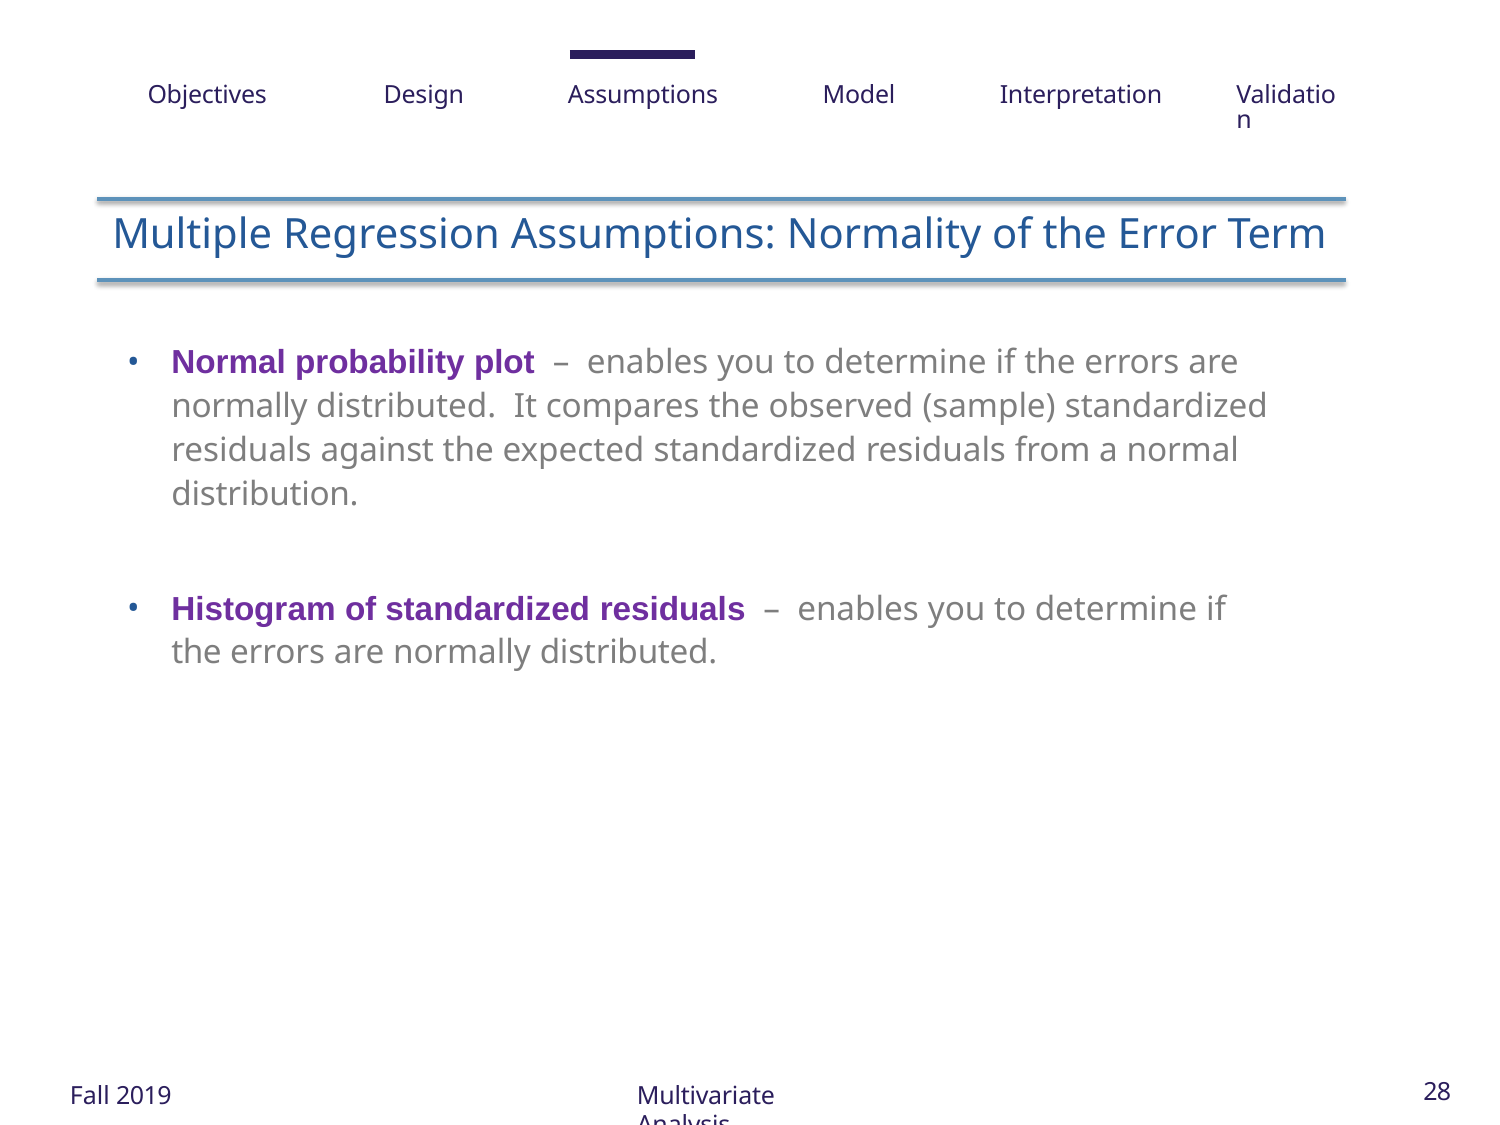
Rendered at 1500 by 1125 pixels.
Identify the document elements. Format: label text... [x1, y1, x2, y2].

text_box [90, 192, 1356, 212]
table_header Objectives [142, 85, 324, 136]
table_header Validation [1192, 85, 1350, 136]
text_box Normal probability plot – enables you to determine if the errors are normally distributed. It compares the observed (sample) standardized residuals against the expected standardized residuals from a normal distribution. Histogram of standardized residuals – enables you to determine if the errors are normally distributed. [125, 334, 1341, 671]
slide_number Multivariate Analysis [634, 1079, 865, 1125]
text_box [90, 274, 1356, 293]
title Multiple Regression Assumptions: Normality of the Error Term [110, 204, 1473, 395]
table_header Assumptions [515, 85, 767, 136]
table_header Design [324, 85, 515, 136]
table_header Model [767, 85, 945, 136]
footer Fall 2019 [68, 1079, 175, 1125]
slide_number 28 [1417, 1079, 1460, 1125]
table_header Interpretation [945, 85, 1192, 136]
